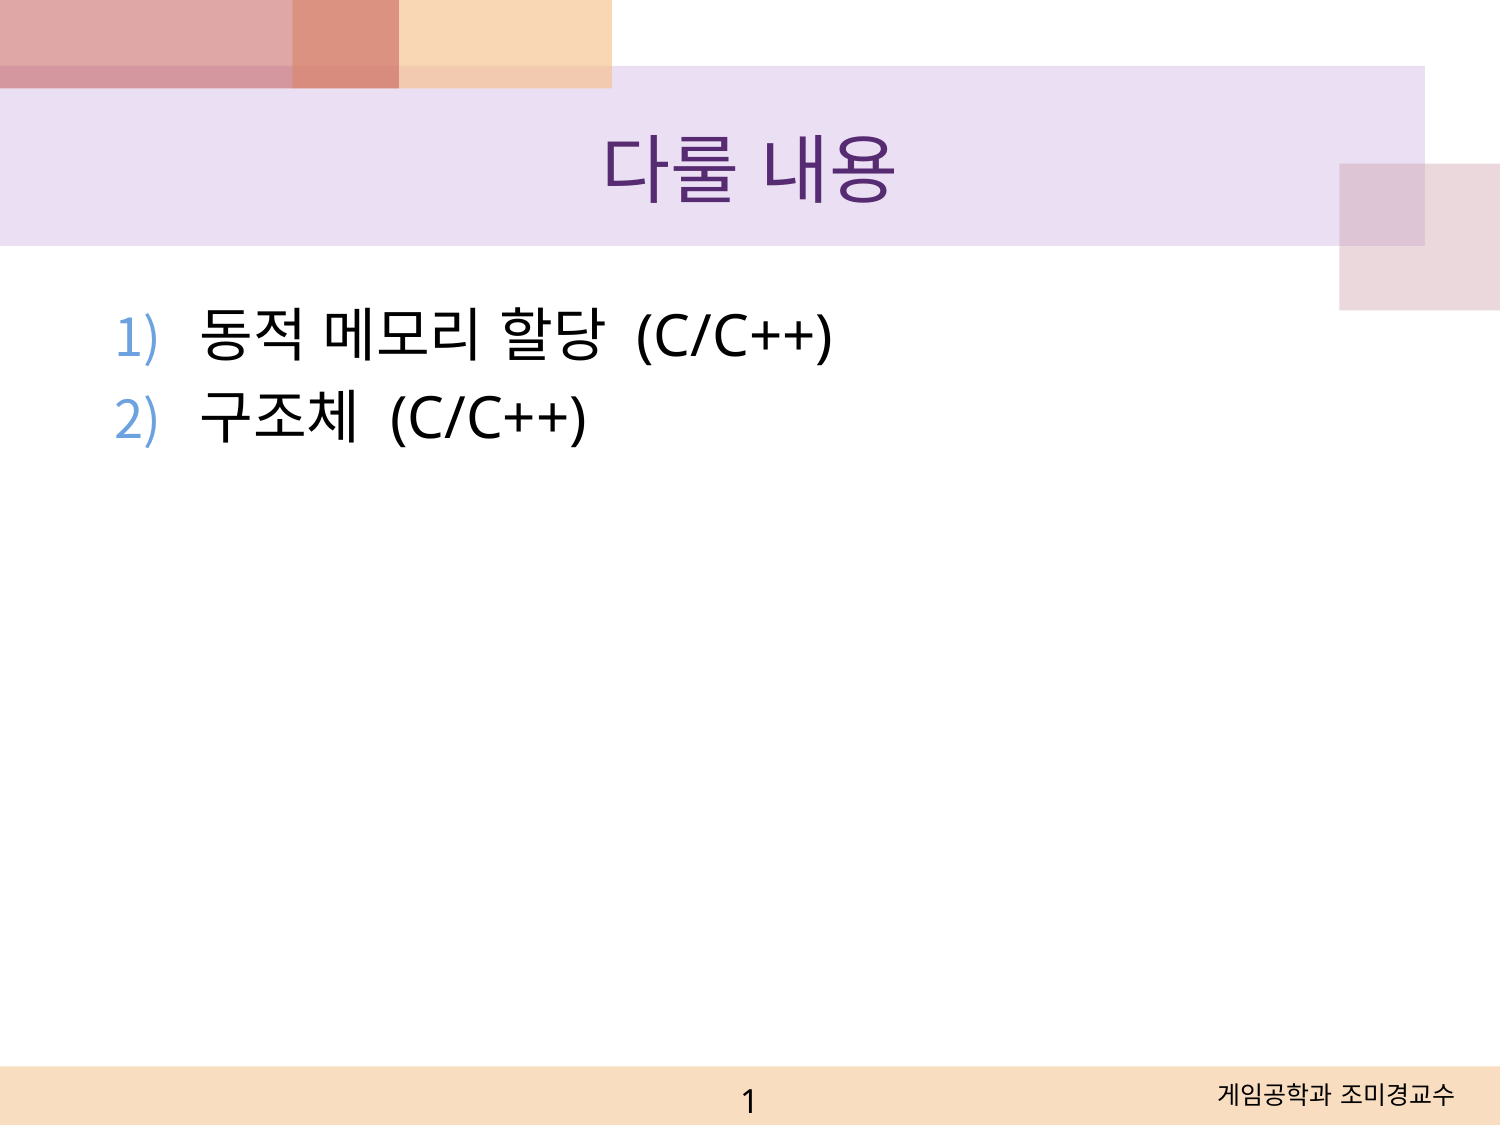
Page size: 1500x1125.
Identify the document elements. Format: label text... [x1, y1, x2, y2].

footer 게임공학과 조미경교수 [995, 1072, 1471, 1113]
list 동적 메모리 할당 (C/C++) 구조체 (C/C++) [100, 290, 1425, 994]
title 다룰 내용 [75, 88, 1425, 246]
slide_number 1 [574, 1072, 925, 1113]
